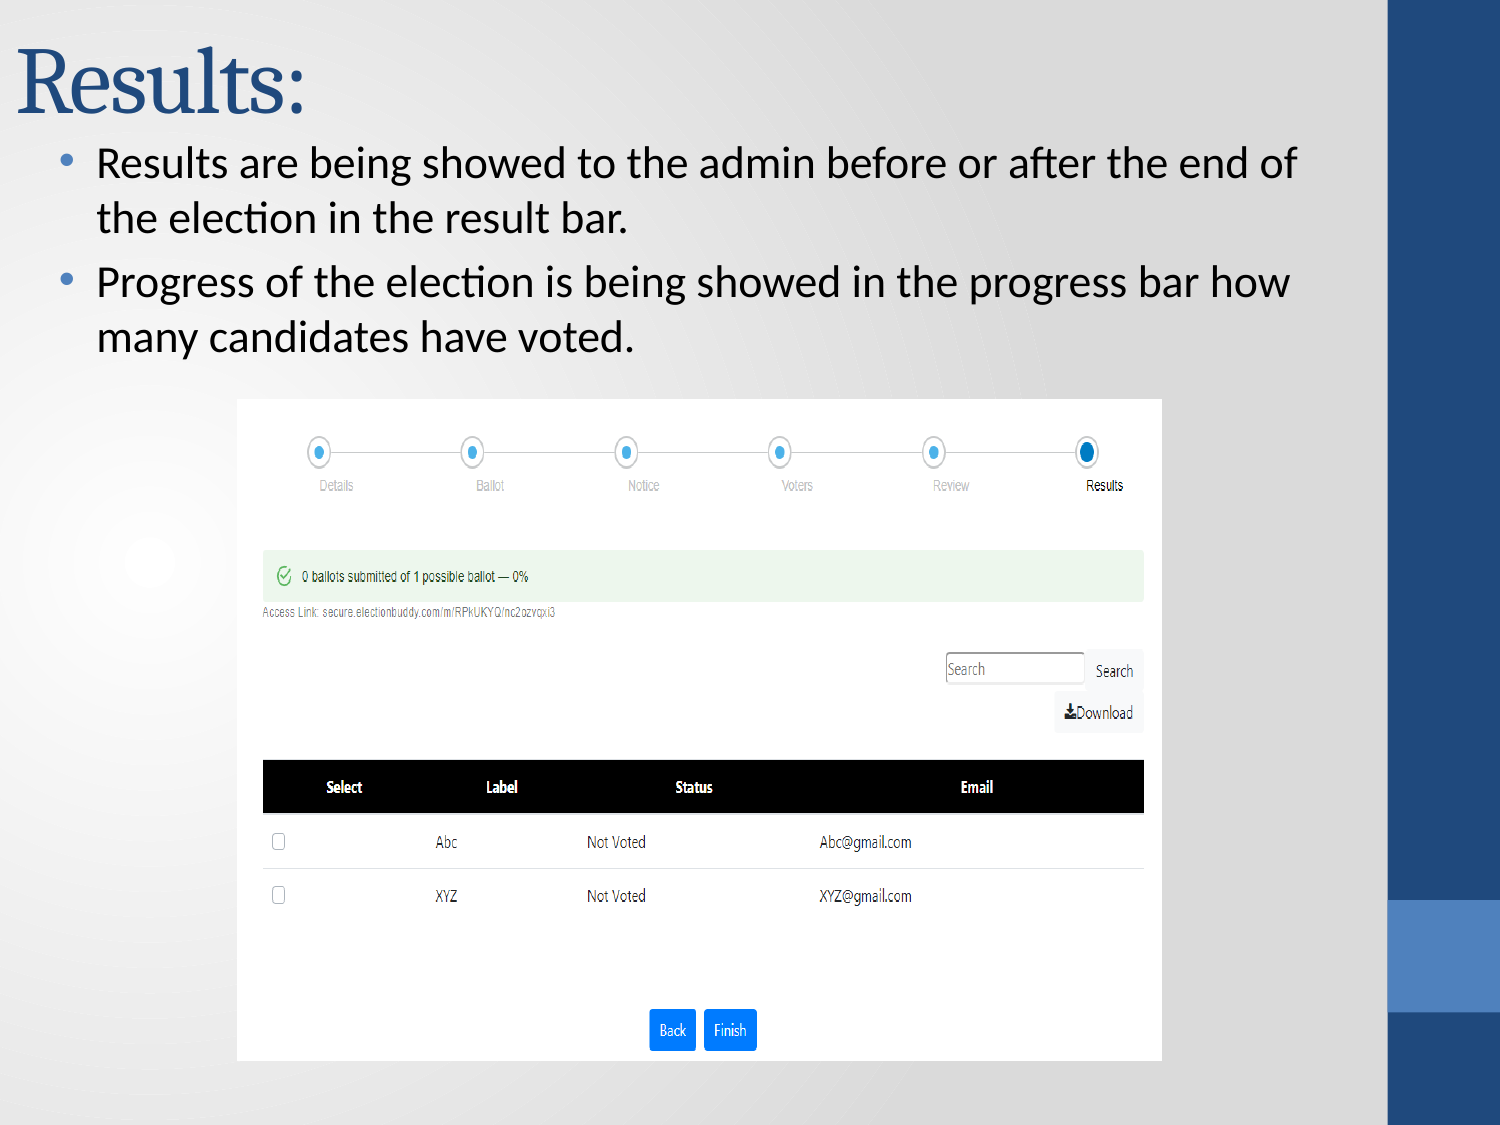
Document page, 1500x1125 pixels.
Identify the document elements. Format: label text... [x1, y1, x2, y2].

title Results: [0, 0, 1325, 150]
list Results are being showed to the admin before or after the end of the election in the result bar. Progress of the election is being showed in the progress bar how many candidates have voted. [24, 125, 1325, 1113]
picture [236, 399, 1163, 1061]
